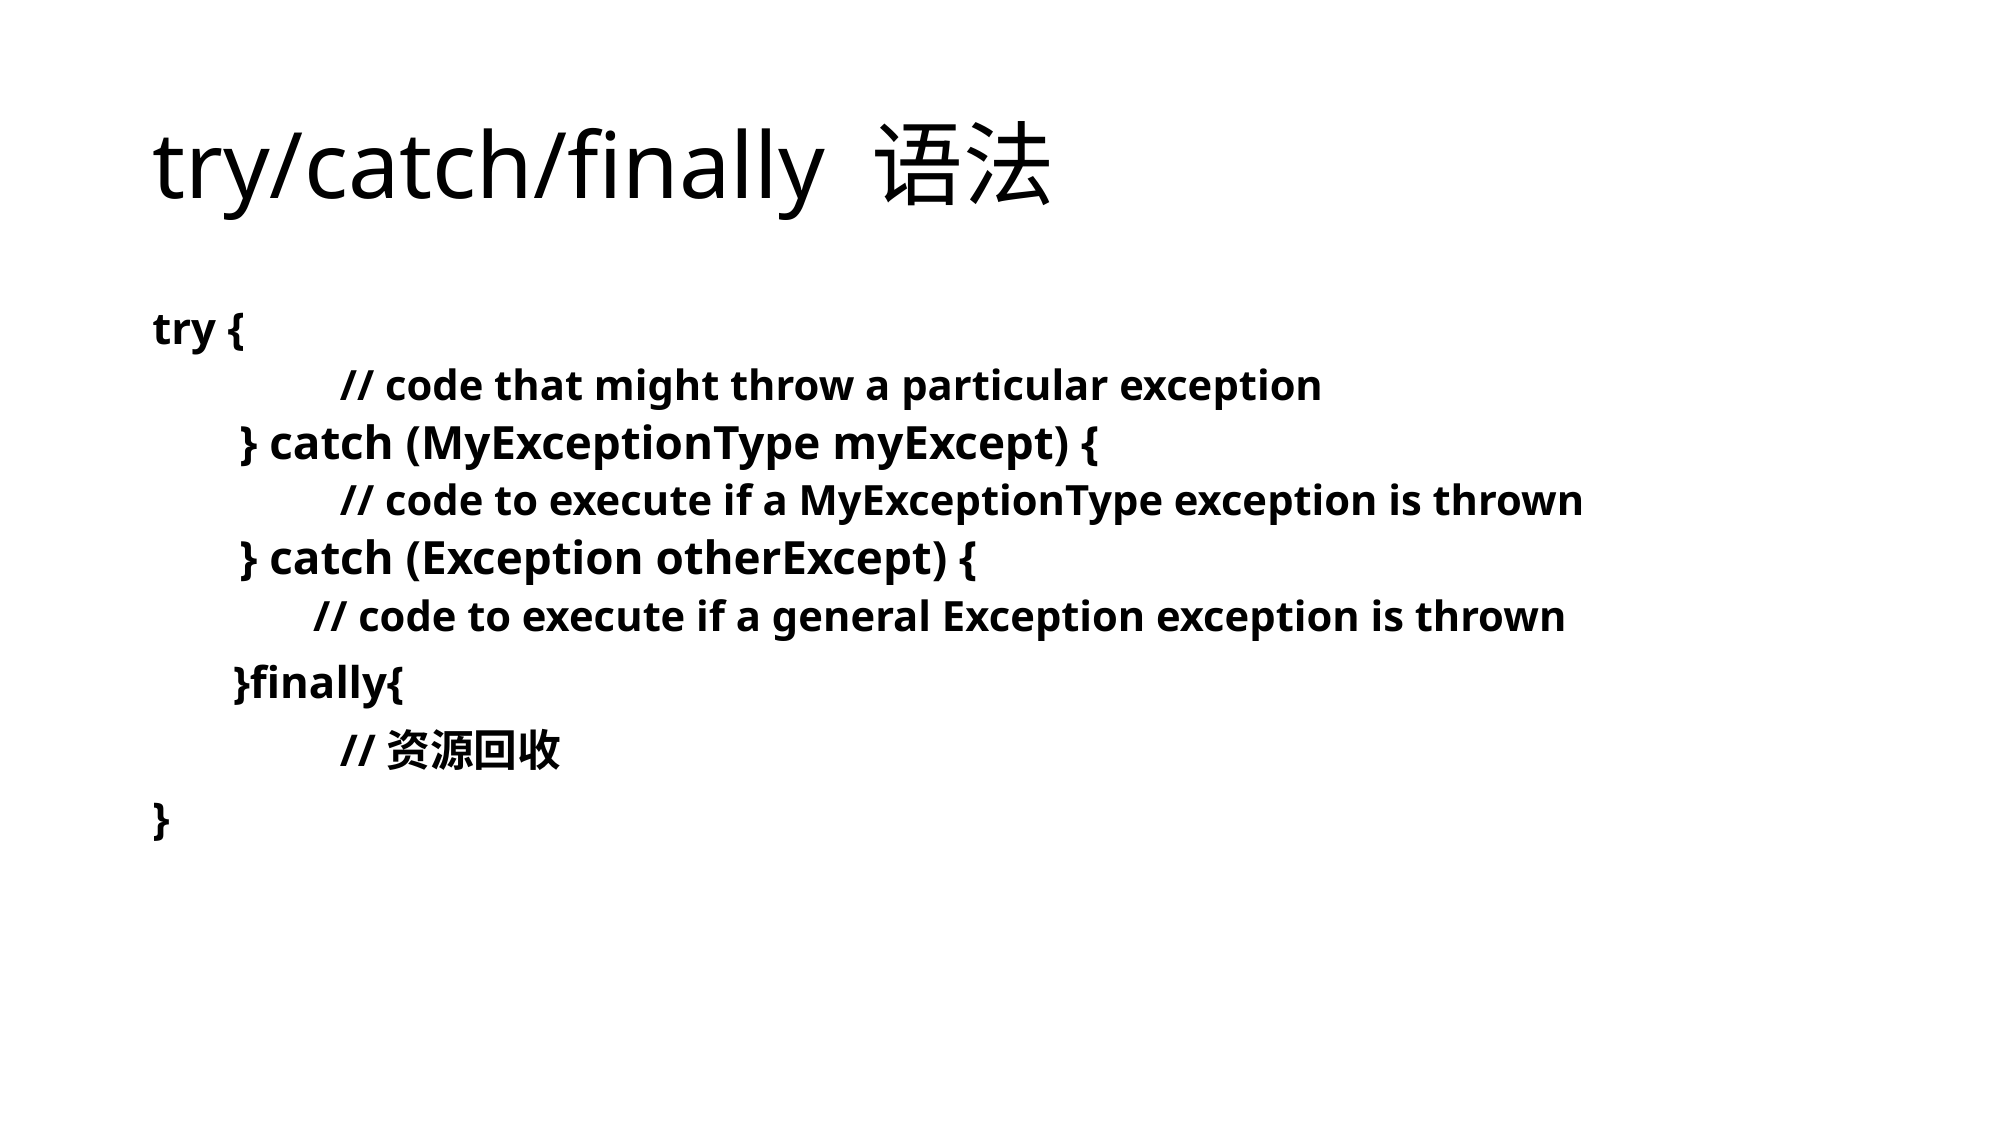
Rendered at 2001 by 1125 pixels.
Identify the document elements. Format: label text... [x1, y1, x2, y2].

list try { // code that might throw a particular exception } catch (MyExceptionType myExcept) { // code to execute if a MyExceptionType exception is thrown } catch (Exception otherExcept) { // code to execute if a general Exception exception is thrown }finally{ //资源回收 } [137, 299, 1863, 1014]
title try/catch/finally 语法 [137, 59, 1863, 278]
